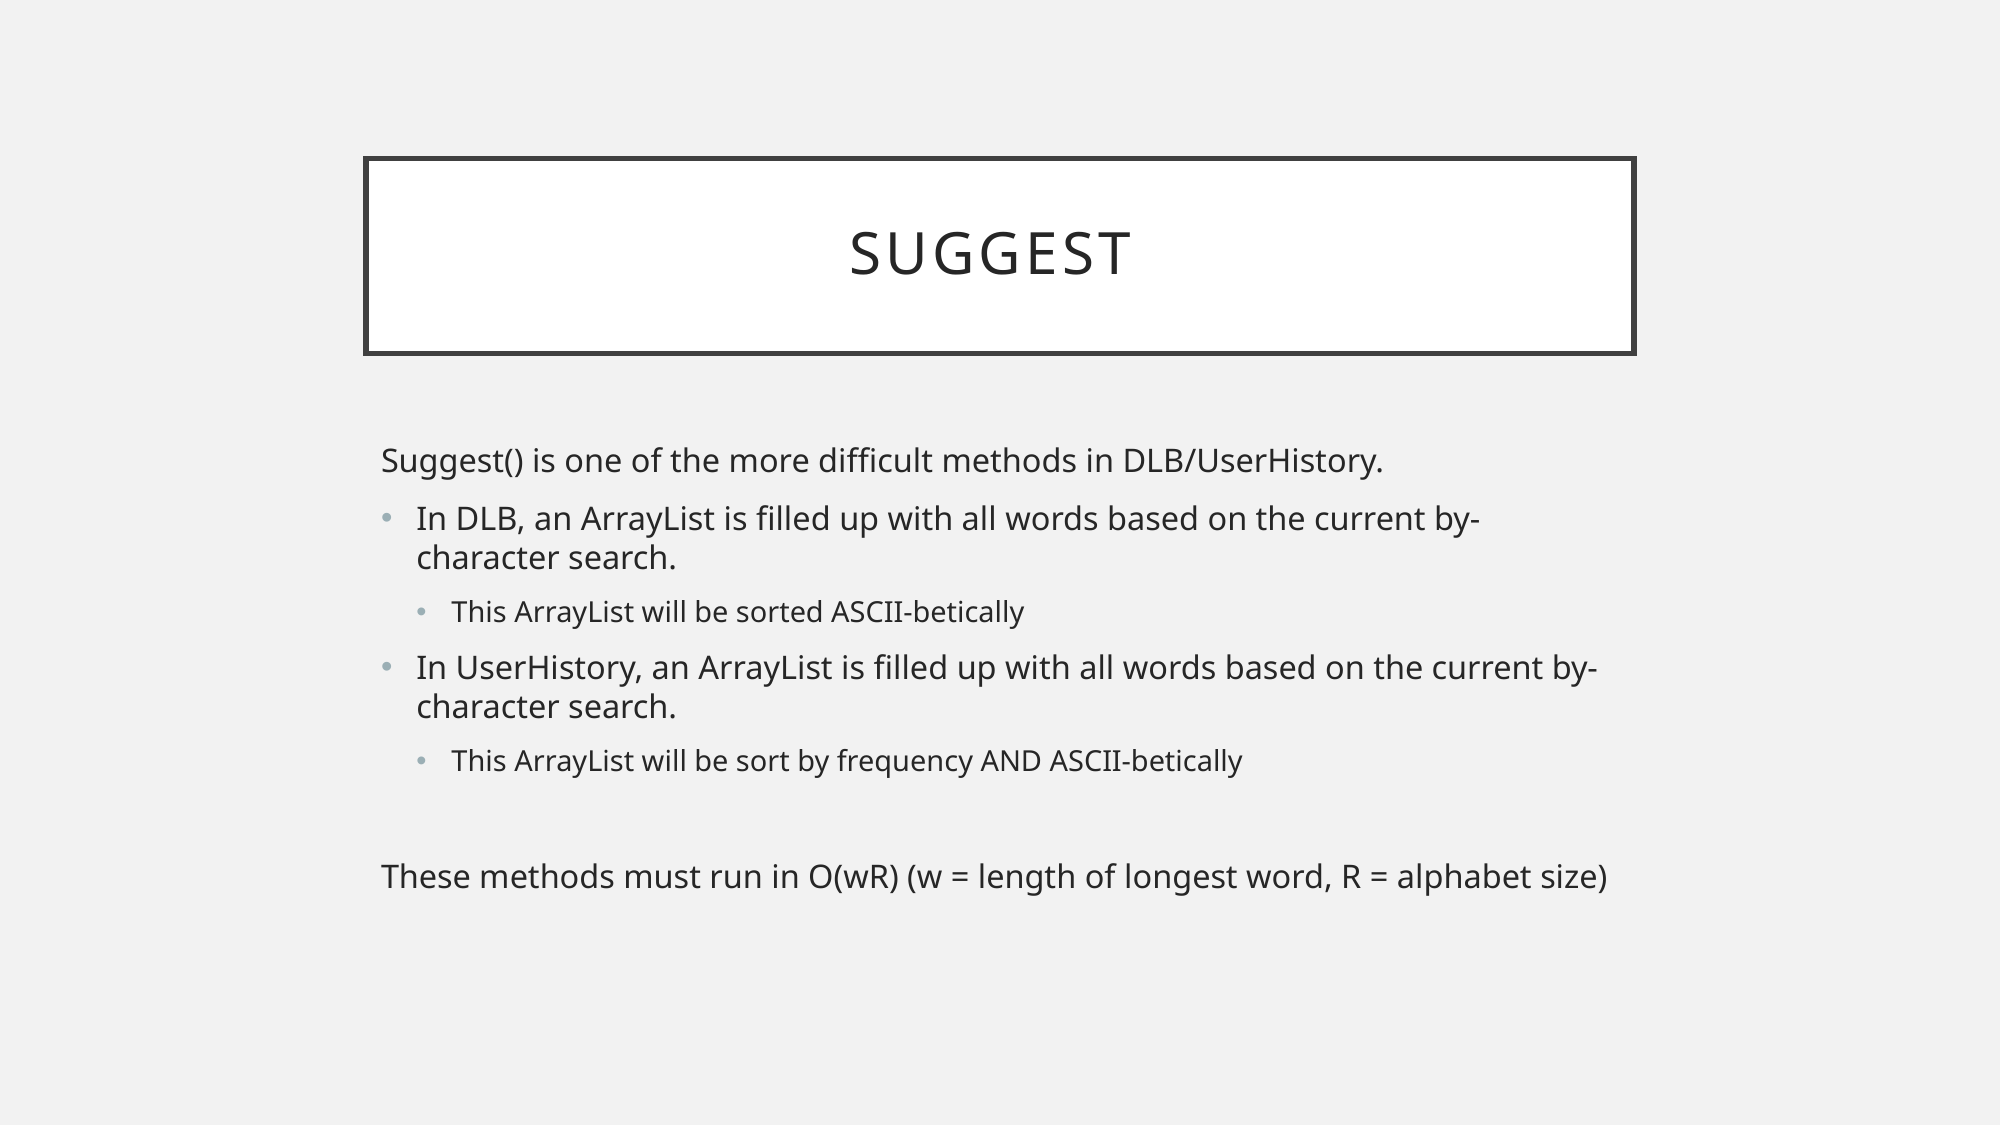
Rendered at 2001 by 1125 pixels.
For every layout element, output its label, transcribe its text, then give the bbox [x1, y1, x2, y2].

list Suggest() is one of the more difficult methods in DLB/UserHistory. In DLB, an ArrayList is filled up with all words based on the current by-character search. This ArrayList will be sorted ASCII-betically In UserHistory, an ArrayList is filled up with all words based on the current by-character search. This ArrayList will be sort by frequency AND ASCII-betically These methods must run in O(wR) (w = length of longest word, R = alphabet size) [366, 432, 1634, 942]
title Suggest [363, 156, 1637, 356]
